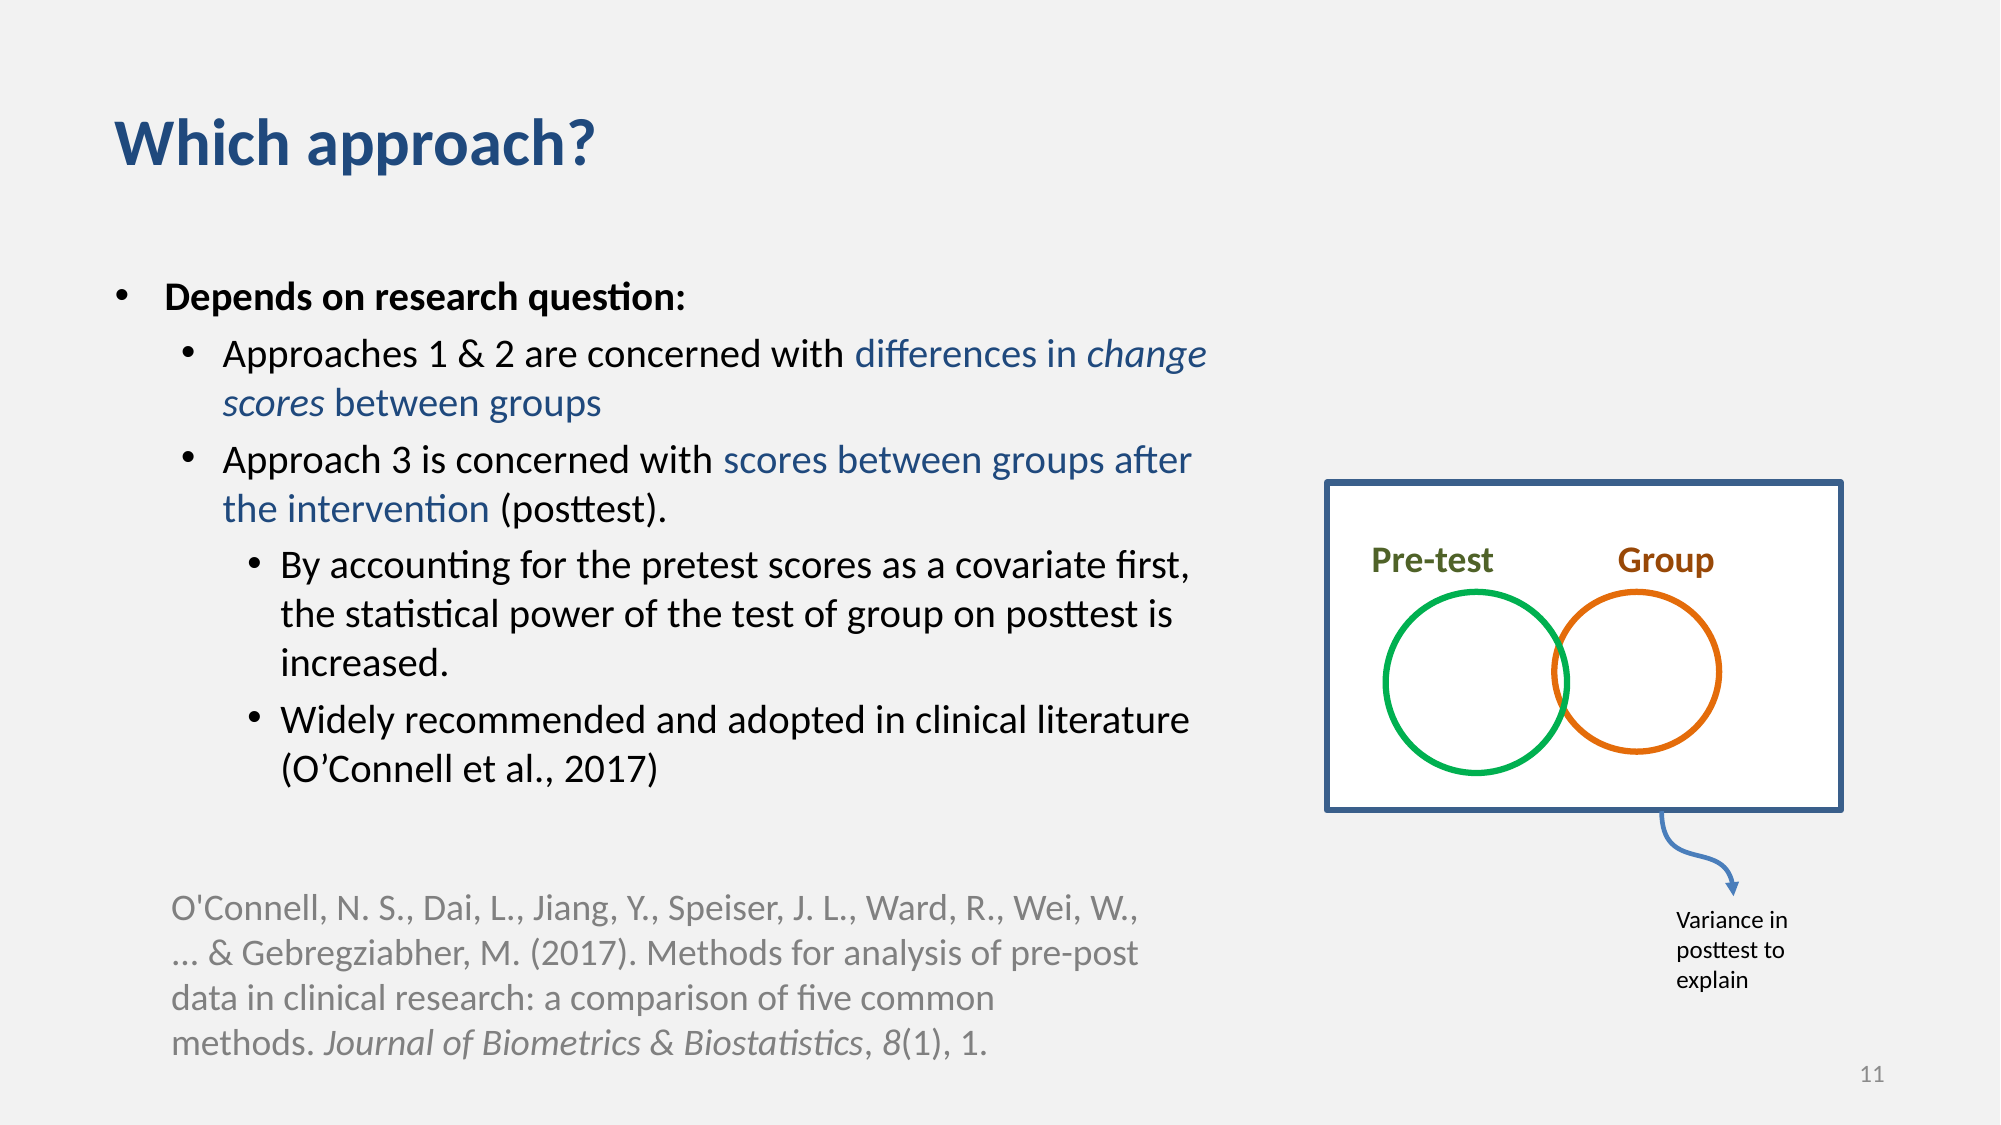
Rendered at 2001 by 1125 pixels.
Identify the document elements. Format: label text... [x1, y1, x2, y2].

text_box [1654, 817, 1741, 890]
title Which approach? [99, 45, 1900, 233]
list Depends on research question: Approaches 1 & 2 are concerned with differences in change scores between groups Approach 3 is concerned with scores between groups after the intervention (posttest). By accounting for the pretest scores as a covariate first, the statistical power of the test of group on posttest is increased. Widely recommended and adopted in clinical literature (O’Connell et al., 2017) [99, 262, 1230, 811]
text_box [1325, 481, 1843, 812]
text_box Pre-test [1356, 527, 1510, 588]
text_box Variance in posttest to explain [1661, 896, 1825, 1001]
text_box [1383, 589, 1570, 776]
text_box O'Connell, N. S., Dai, L., Jiang, Y., Speiser, J. L., Ward, R., Wei, W., ... & Gebregziabher, M. (2017). Methods for analysis of pre-post data in clinical research: a comparison of five common methods. Journal of Biometrics & Biostatistics, 8(1), 1. [156, 875, 1157, 1071]
slide_number 11 [1433, 1042, 1900, 1103]
text_box [1559, 589, 1722, 754]
text_box Group [1603, 527, 1730, 588]
